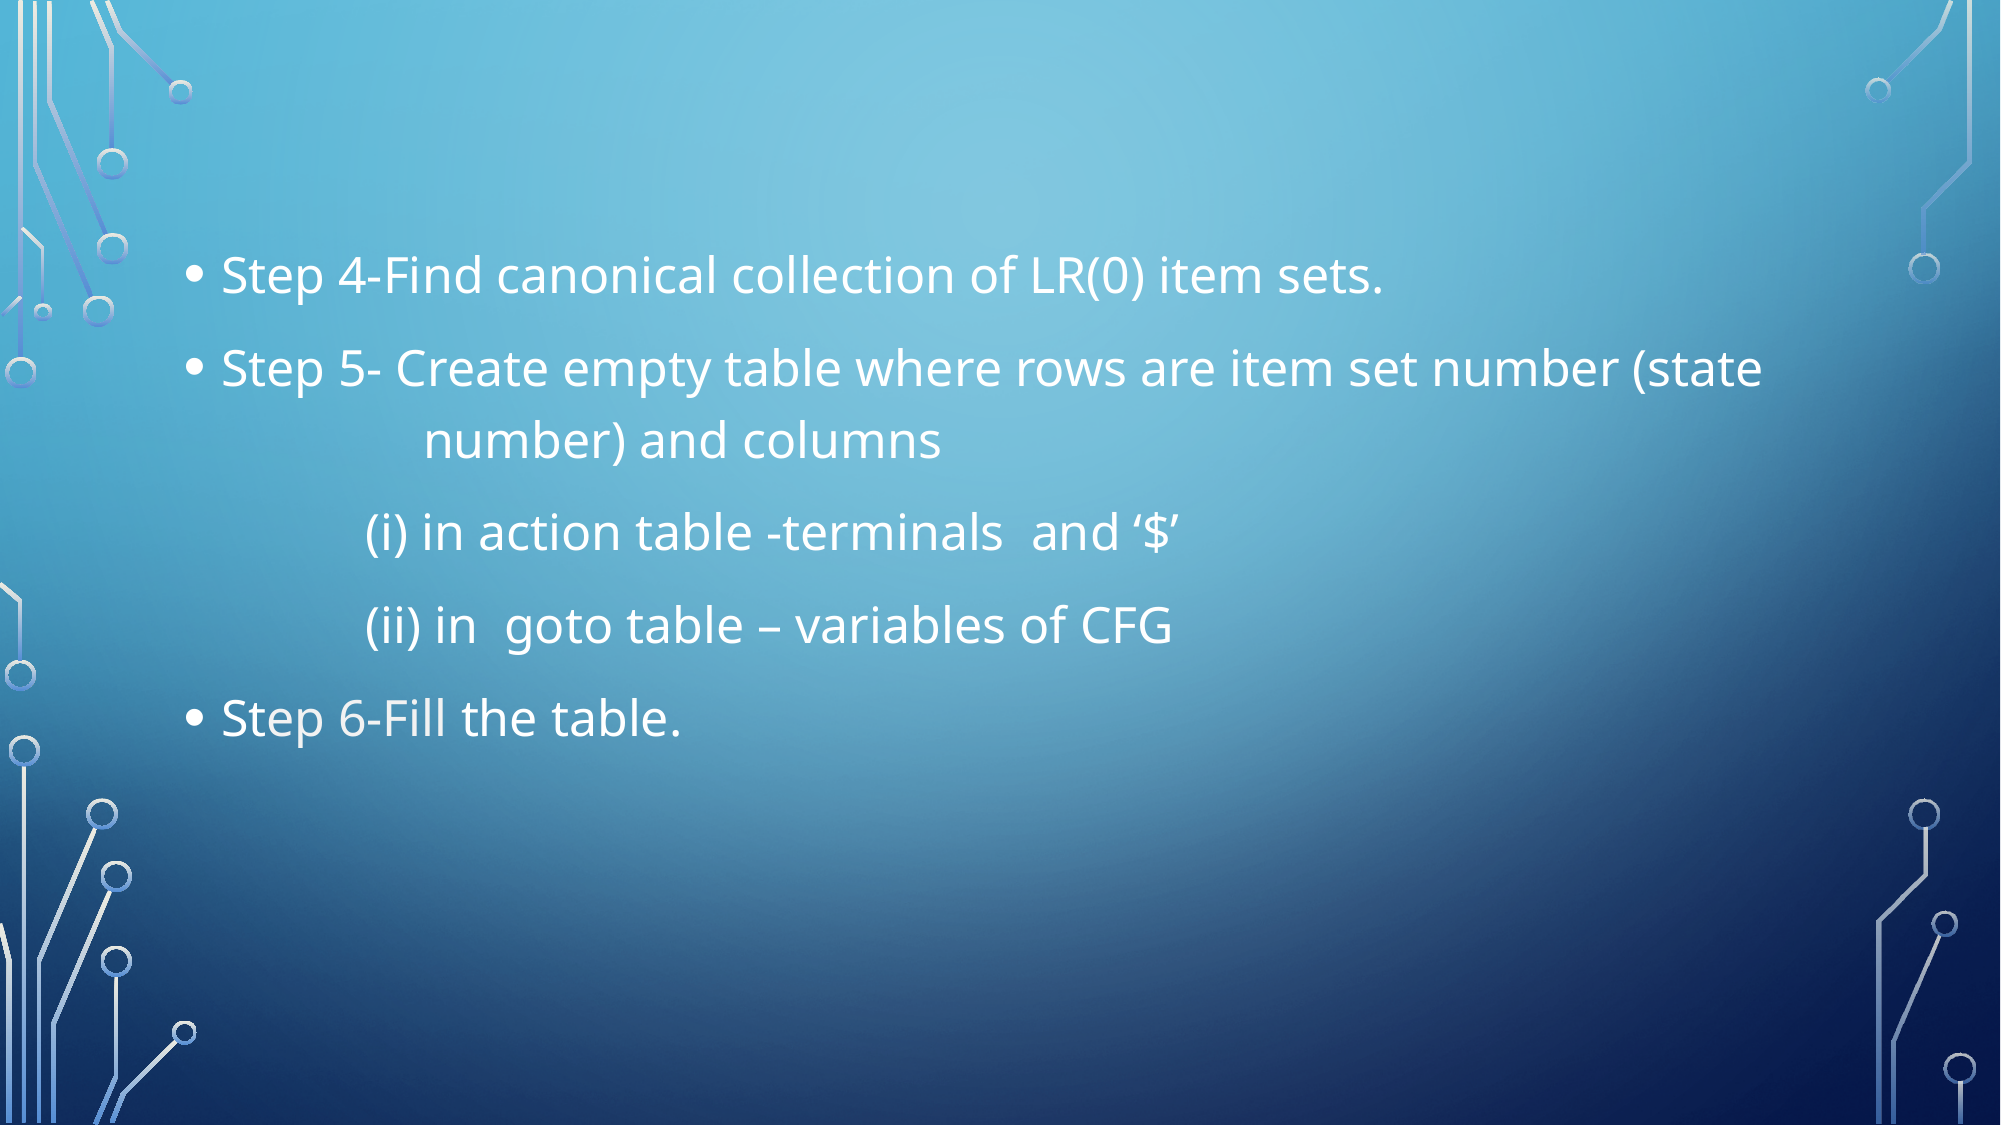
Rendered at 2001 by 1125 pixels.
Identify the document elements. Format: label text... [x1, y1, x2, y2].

list Step 4-Find canonical collection of LR(0) item sets. Step 5- Create empty table where rows are item set number (state number) and columns (i) in action table -terminals and ‘$’ (ii) in goto table – variables of CFG Step 6-Fill the table. [168, 223, 1794, 805]
